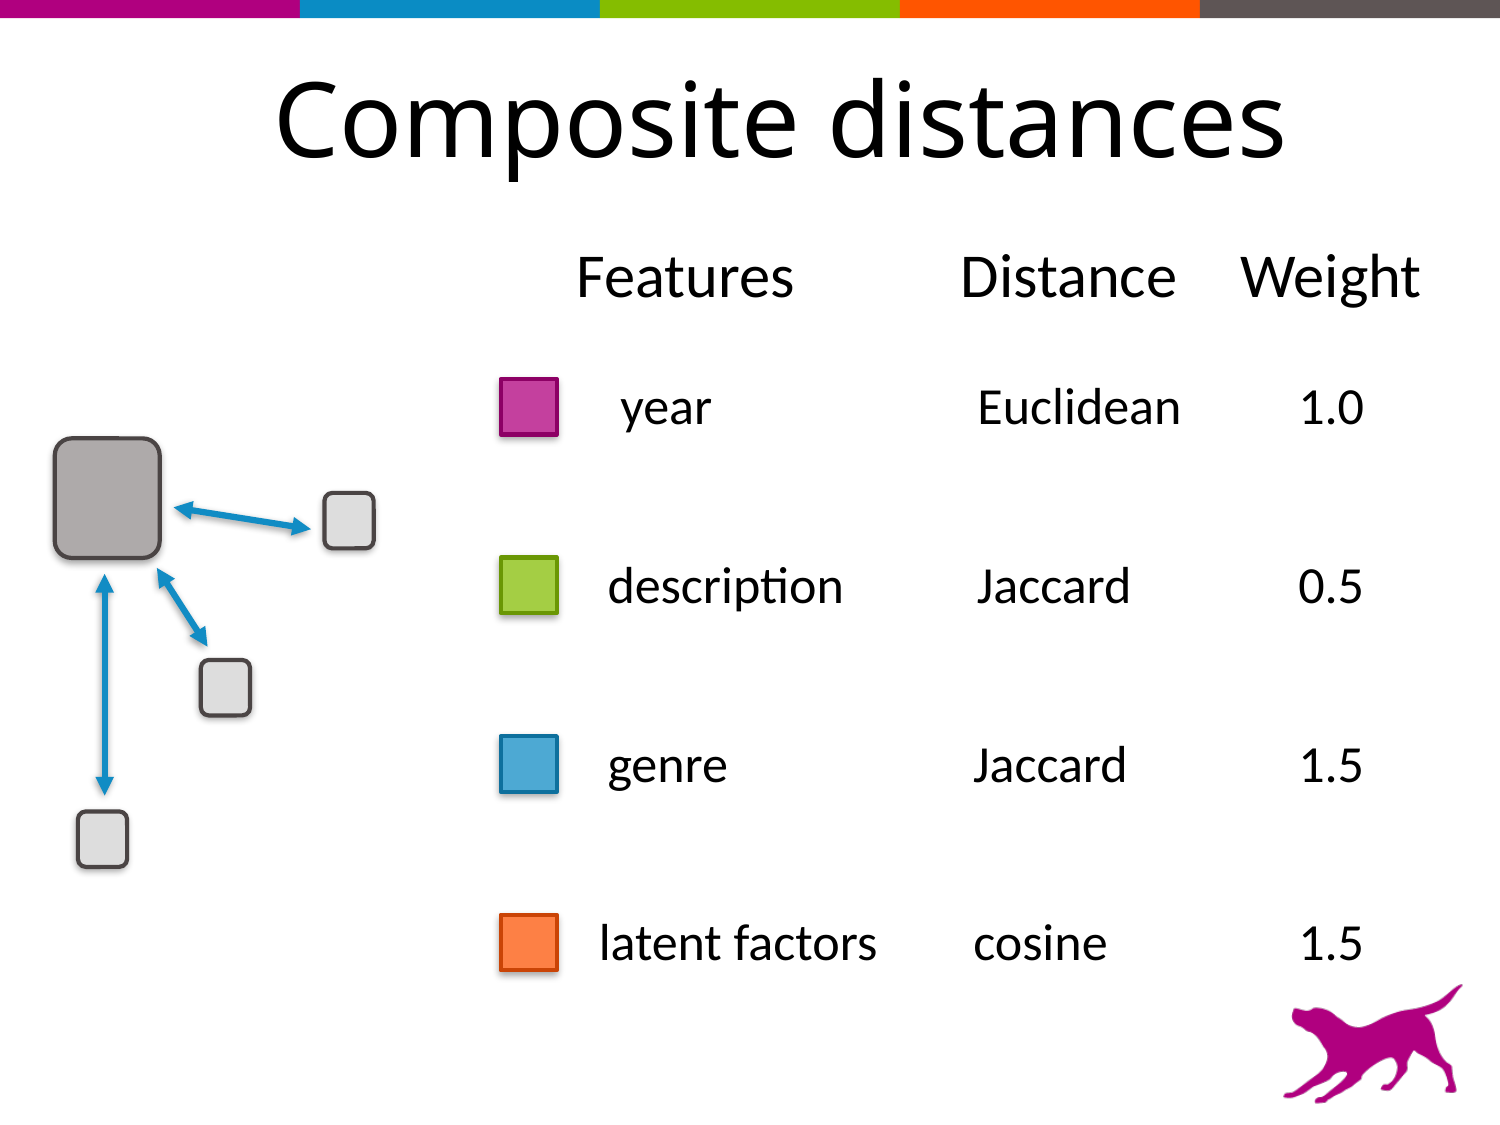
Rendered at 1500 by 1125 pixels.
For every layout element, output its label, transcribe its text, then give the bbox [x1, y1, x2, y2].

text_box 1.0 [1298, 372, 1365, 436]
text_box latent factors [598, 908, 906, 972]
text_box [500, 557, 557, 613]
text_box Jaccard [973, 729, 1129, 793]
text_box [500, 914, 557, 971]
text_box 1.5 [1298, 908, 1365, 972]
text_box [500, 378, 557, 435]
text_box [77, 811, 128, 867]
text_box Distance [960, 234, 1179, 310]
text_box Composite distances [274, 53, 1289, 179]
picture [1279, 981, 1469, 1106]
text_box cosine [973, 908, 1108, 972]
text_box 0.5 [1298, 551, 1365, 614]
text_box year [620, 372, 713, 436]
text_box [173, 503, 311, 534]
text_box [324, 492, 374, 549]
text_box genre [607, 729, 728, 793]
text_box [98, 573, 111, 796]
text_box 1.5 [1298, 729, 1365, 793]
text_box [200, 659, 251, 716]
text_box description [607, 551, 845, 614]
text_box Weight [1240, 234, 1423, 310]
text_box Euclidean [977, 372, 1182, 436]
text_box [54, 438, 160, 558]
text_box [500, 736, 557, 792]
text_box Jaccard [976, 551, 1132, 614]
text_box Features [576, 234, 796, 310]
text_box [156, 567, 208, 647]
